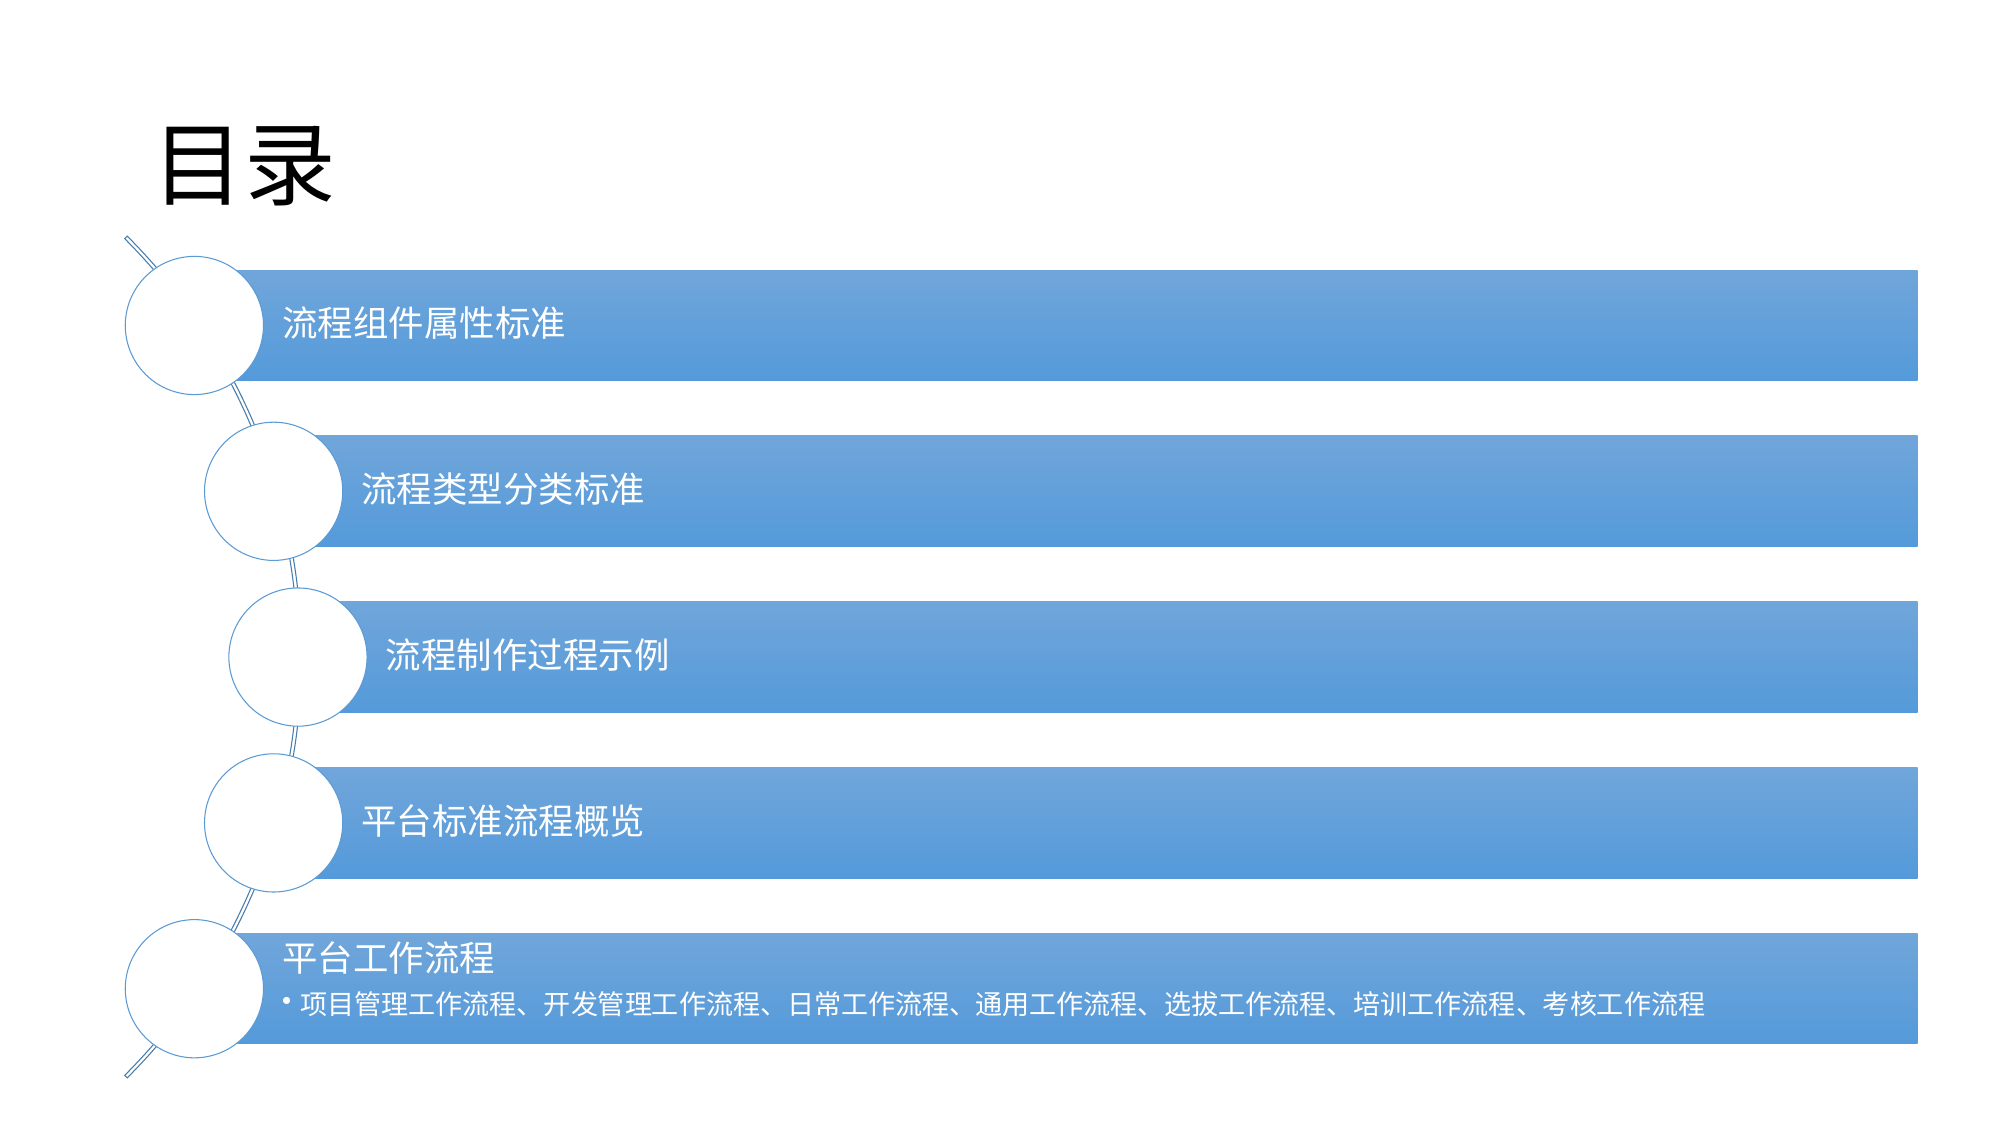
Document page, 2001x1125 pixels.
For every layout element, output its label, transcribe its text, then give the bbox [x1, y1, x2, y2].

title 目录 [137, 59, 1863, 214]
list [111, 214, 1931, 1100]
